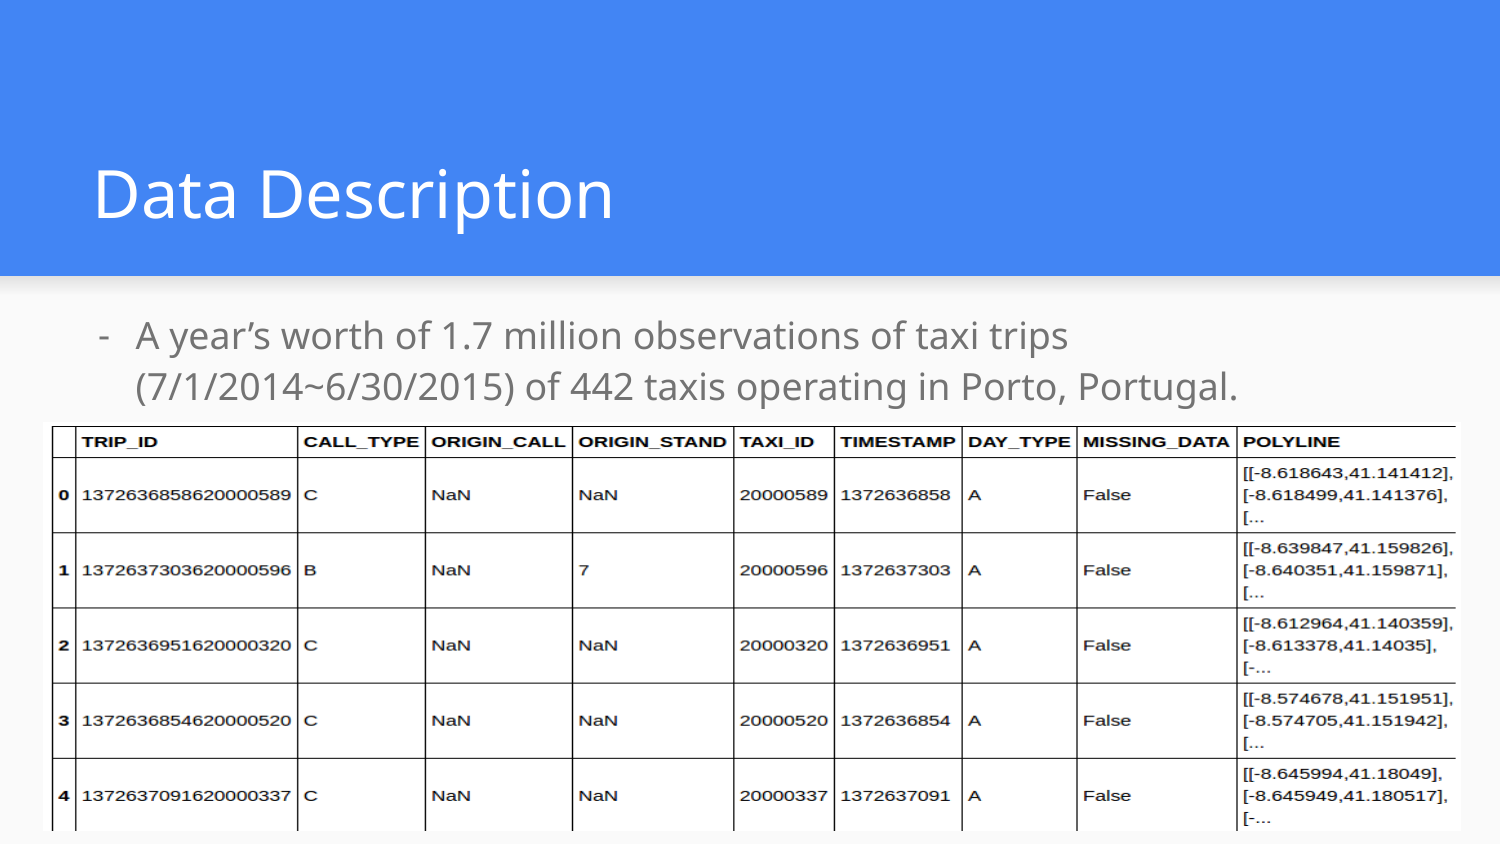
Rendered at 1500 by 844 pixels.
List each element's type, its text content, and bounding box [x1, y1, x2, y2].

picture [42, 422, 1461, 832]
title Data Description [77, 121, 1427, 248]
list A year’s worth of 1.7 million observations of taxi trips (7/1/2014~6/30/2015) of 442 taxis operating in Porto, Portugal. [45, 289, 1395, 421]
